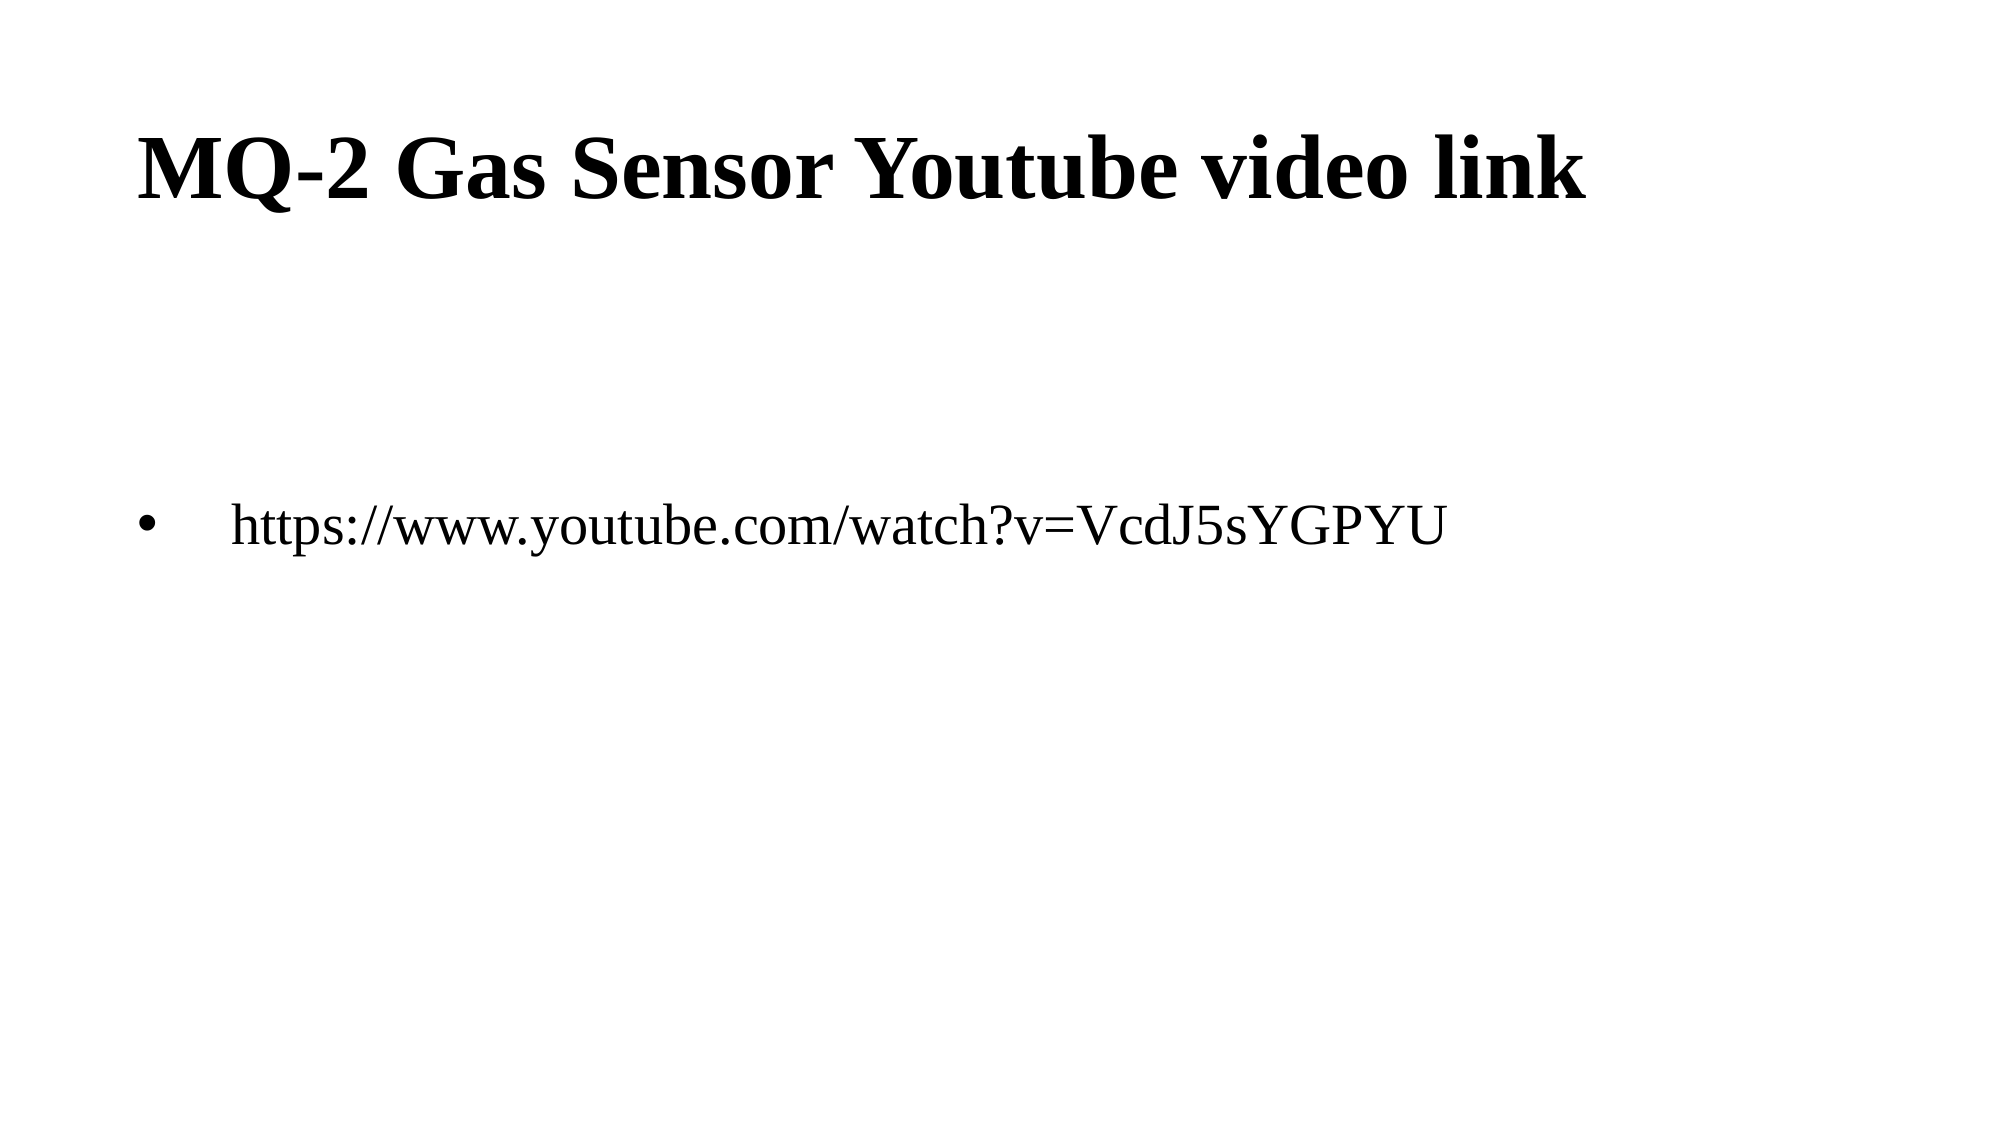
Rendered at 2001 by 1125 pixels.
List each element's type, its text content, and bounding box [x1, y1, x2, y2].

subtitle https://www.youtube.com/watch?v=VcdJ5sYGPYU [137, 168, 1863, 883]
title MQ-2 Gas Sensor Youtube video link [137, 59, 1863, 168]
